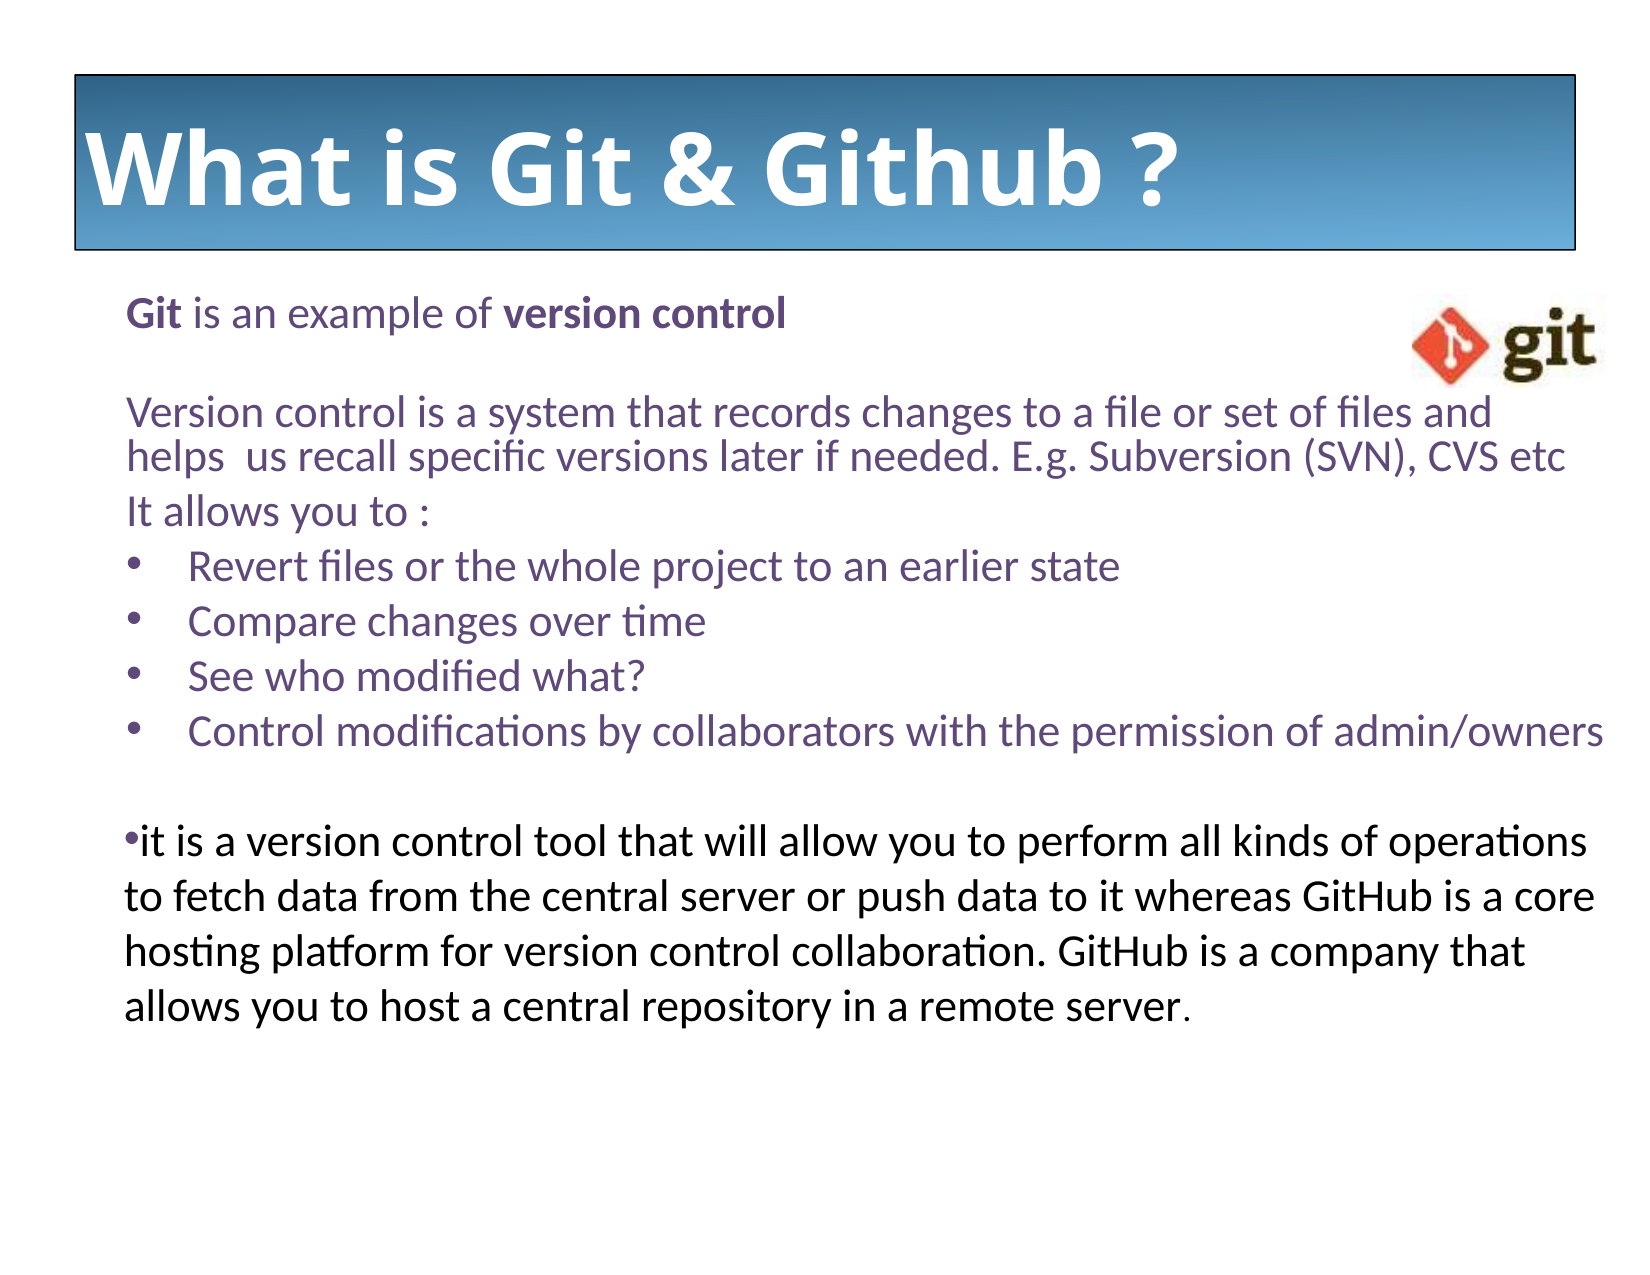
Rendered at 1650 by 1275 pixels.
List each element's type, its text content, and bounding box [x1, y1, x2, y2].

text_box Git is an example of version control Version control is a system that records changes to a file or set of files and helps us recall specific versions later if needed. E.g. Subversion (SVN), CVS etc It allows you to : Revert files or the whole project to an earlier state Compare changes over time See who modified what? Control modifications by collaborators with the permission of admin/owners it is a version control tool that will allow you to perform all kinds of operations to fetch data from the central server or push data to it whereas GitHub is a core hosting platform for version control collaboration. GitHub is a company that allows you to host a central repository in a remote server. [123, 279, 1609, 1031]
picture [76, 76, 1574, 249]
text_box [1412, 294, 1607, 388]
title What is Git & Github ? [82, 102, 1650, 318]
